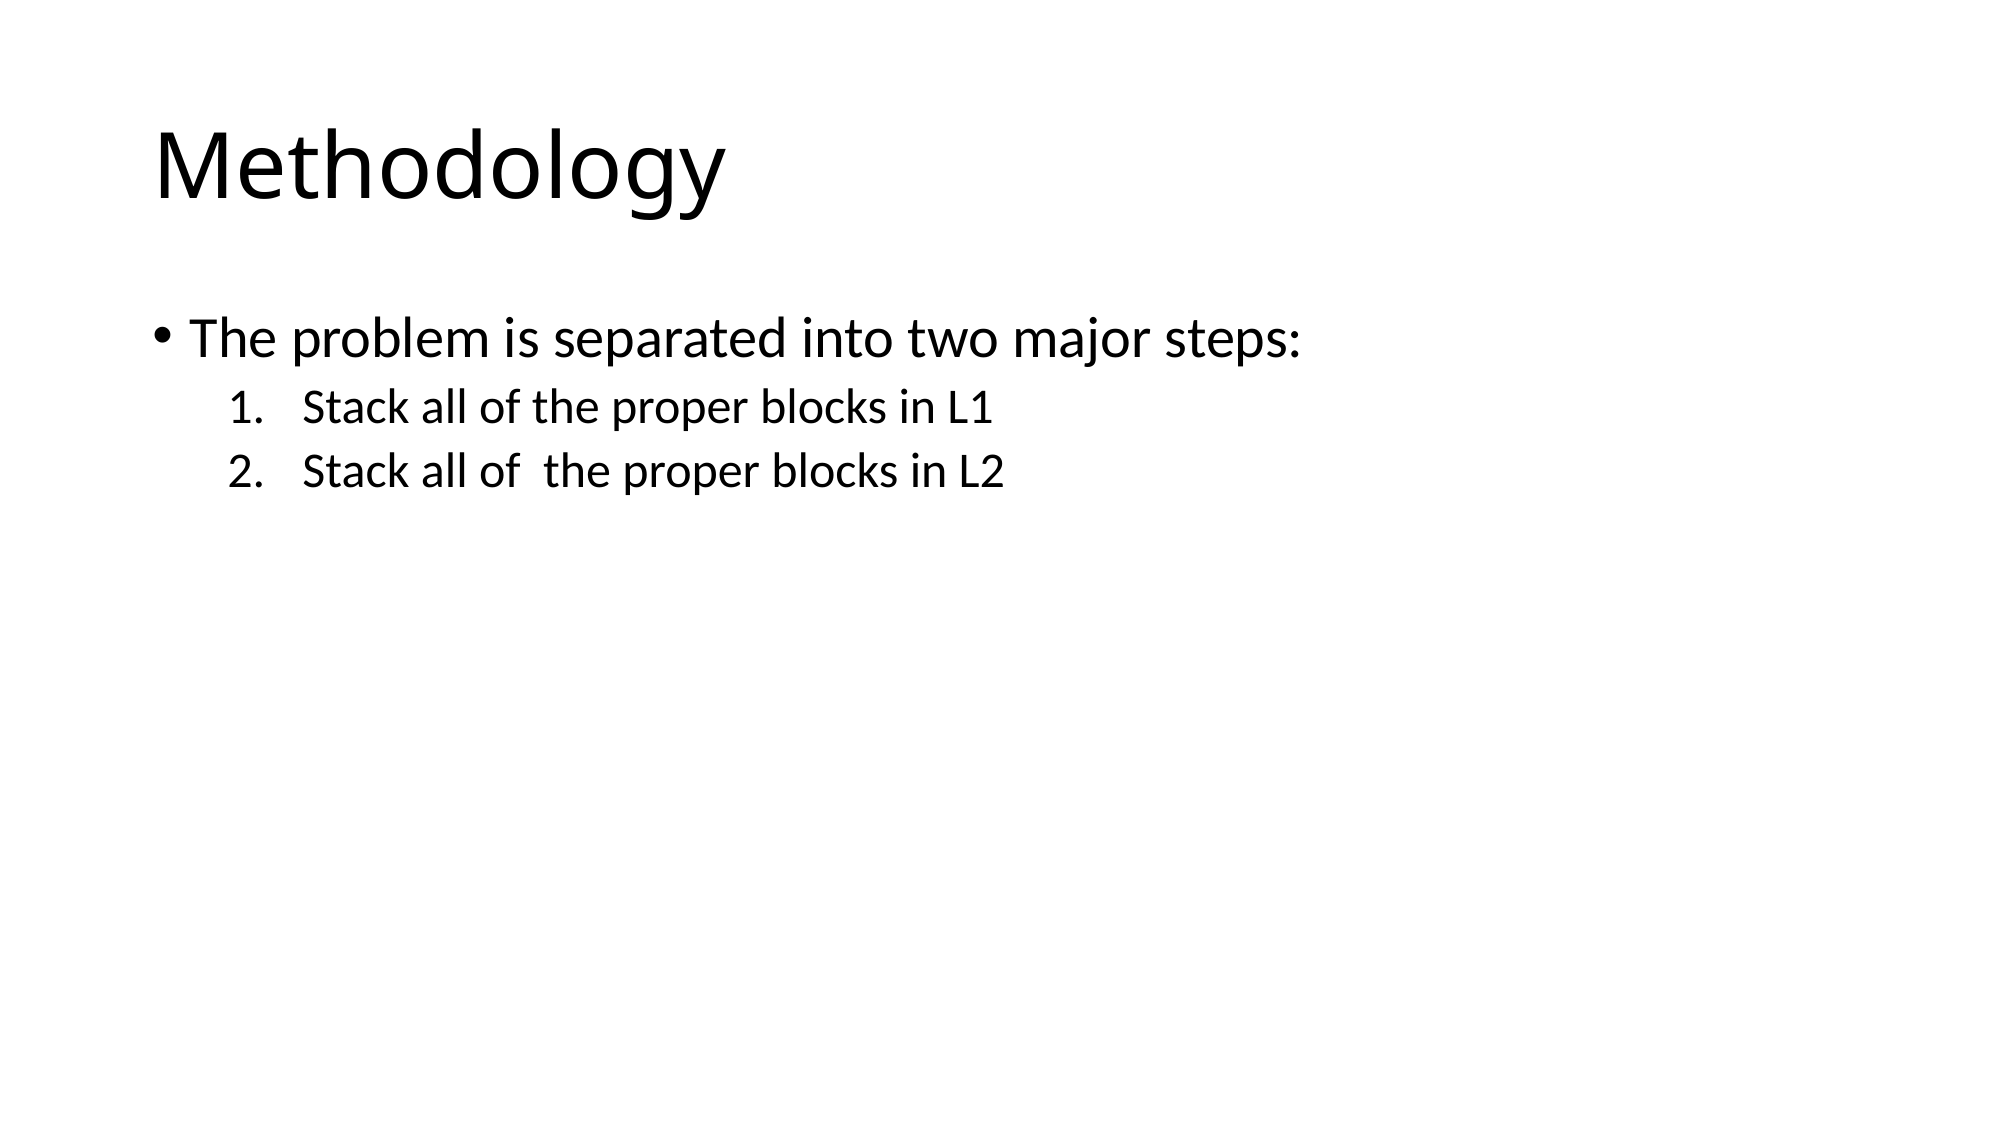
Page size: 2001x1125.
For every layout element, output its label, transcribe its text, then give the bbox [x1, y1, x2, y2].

list The problem is separated into two major steps: Stack all of the proper blocks in L1 Stack all of the proper blocks in L2 [137, 299, 1863, 1014]
title Methodology [137, 59, 1863, 278]
